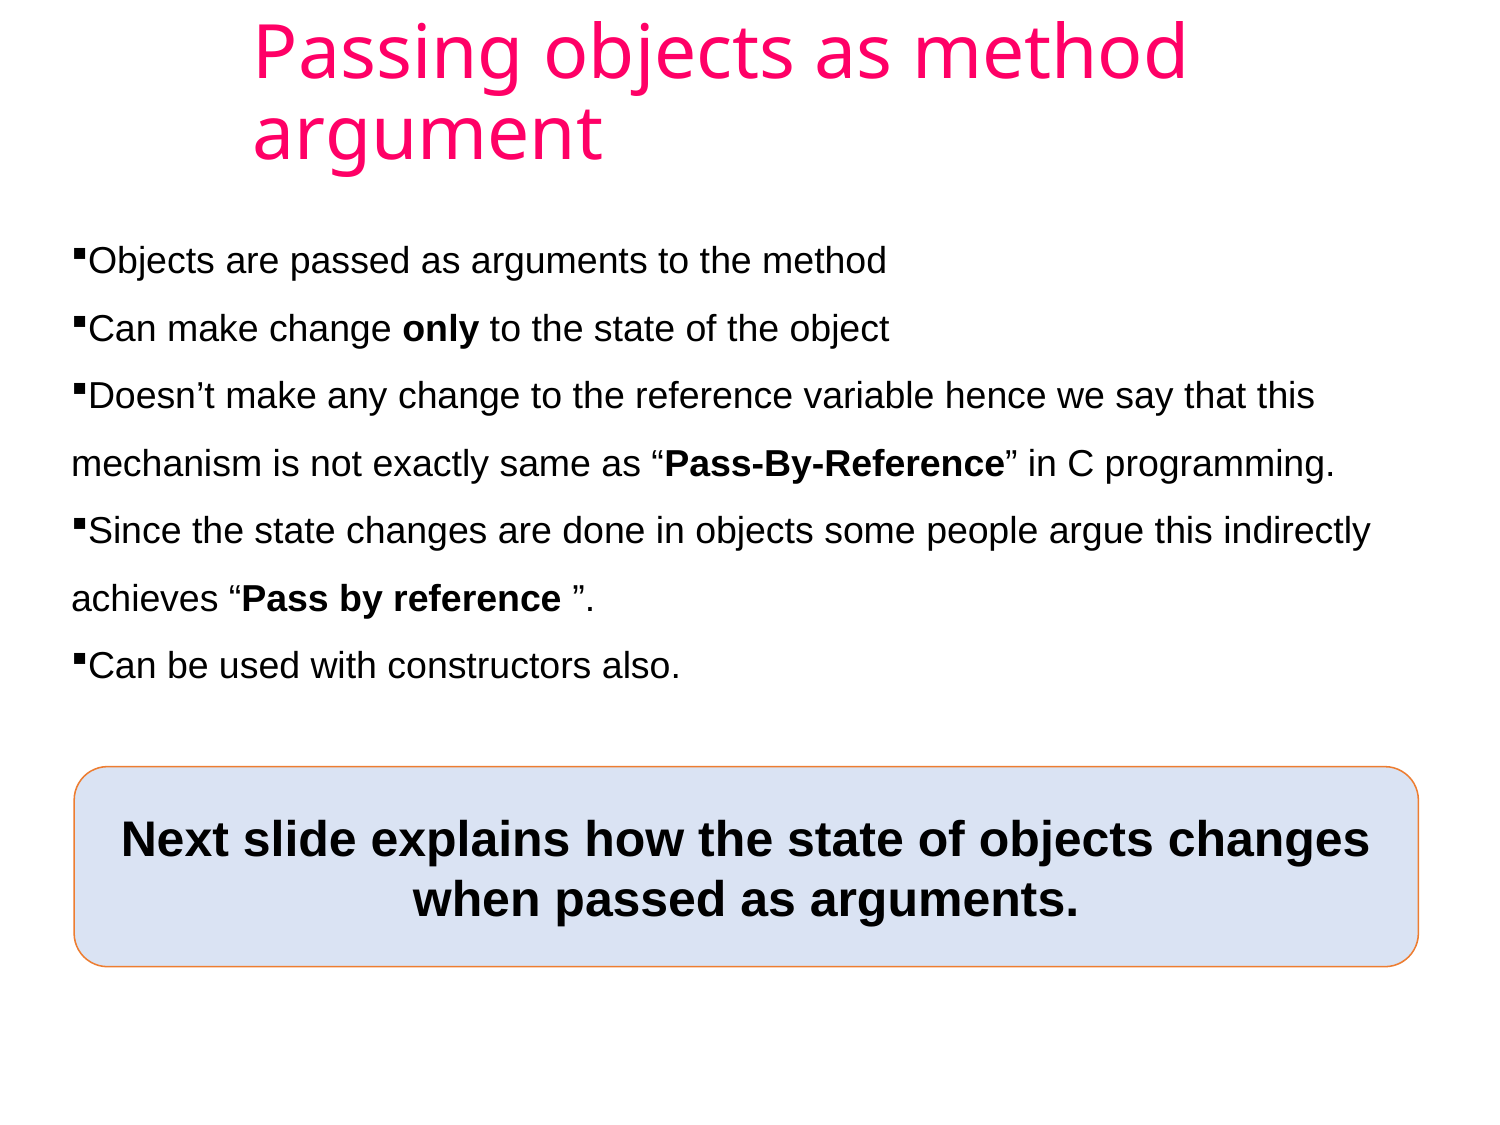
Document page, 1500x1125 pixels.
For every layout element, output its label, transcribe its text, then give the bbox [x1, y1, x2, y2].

title Passing objects as method argument [237, 2, 1500, 188]
text_box Objects are passed as arguments to the method Can make change only to the state of the object Doesn’t make any change to the reference variable hence we say that this mechanism is not exactly same as “Pass-By-Reference” in C programming. Since the state changes are done in objects some people argue this indirectly achieves “Pass by reference ”. Can be used with constructors also. [56, 206, 1444, 761]
text_box Next slide explains how the state of objects changes when passed as arguments. [74, 766, 1419, 967]
